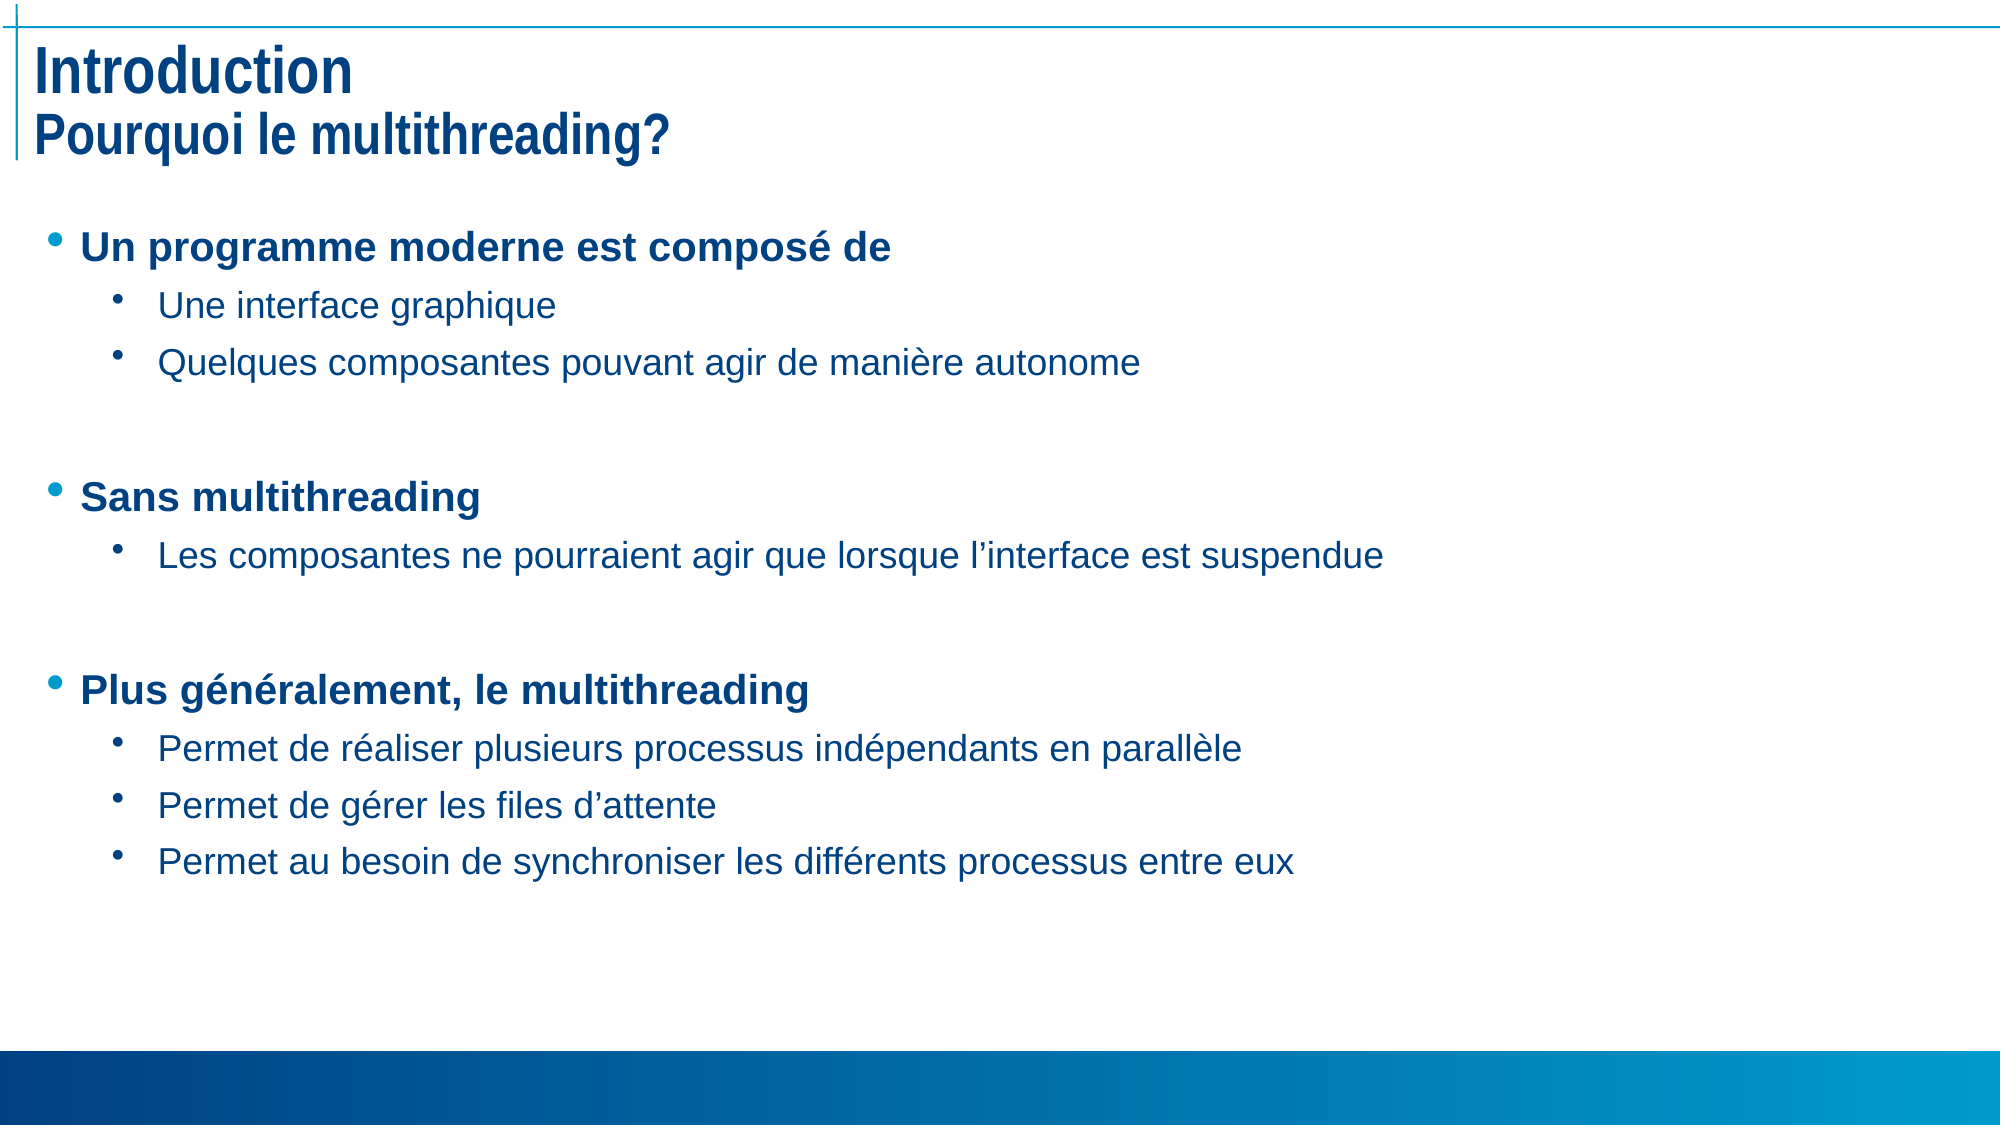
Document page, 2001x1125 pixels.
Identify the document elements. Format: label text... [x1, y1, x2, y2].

list Un programme moderne est composé de Une interface graphique Quelques composantes pouvant agir de manière autonome Sans multithreading Les composantes ne pourraient agir que lorsque l’interface est suspendue Plus généralement, le multithreading Permet de réaliser plusieurs processus indépendants en parallèle Permet de gérer les files d’attente Permet au besoin de synchroniser les différents processus entre eux [33, 212, 1967, 975]
title Introduction Pourquoi le multithreading? [19, 33, 1987, 185]
picture [933, 1051, 943, 1125]
